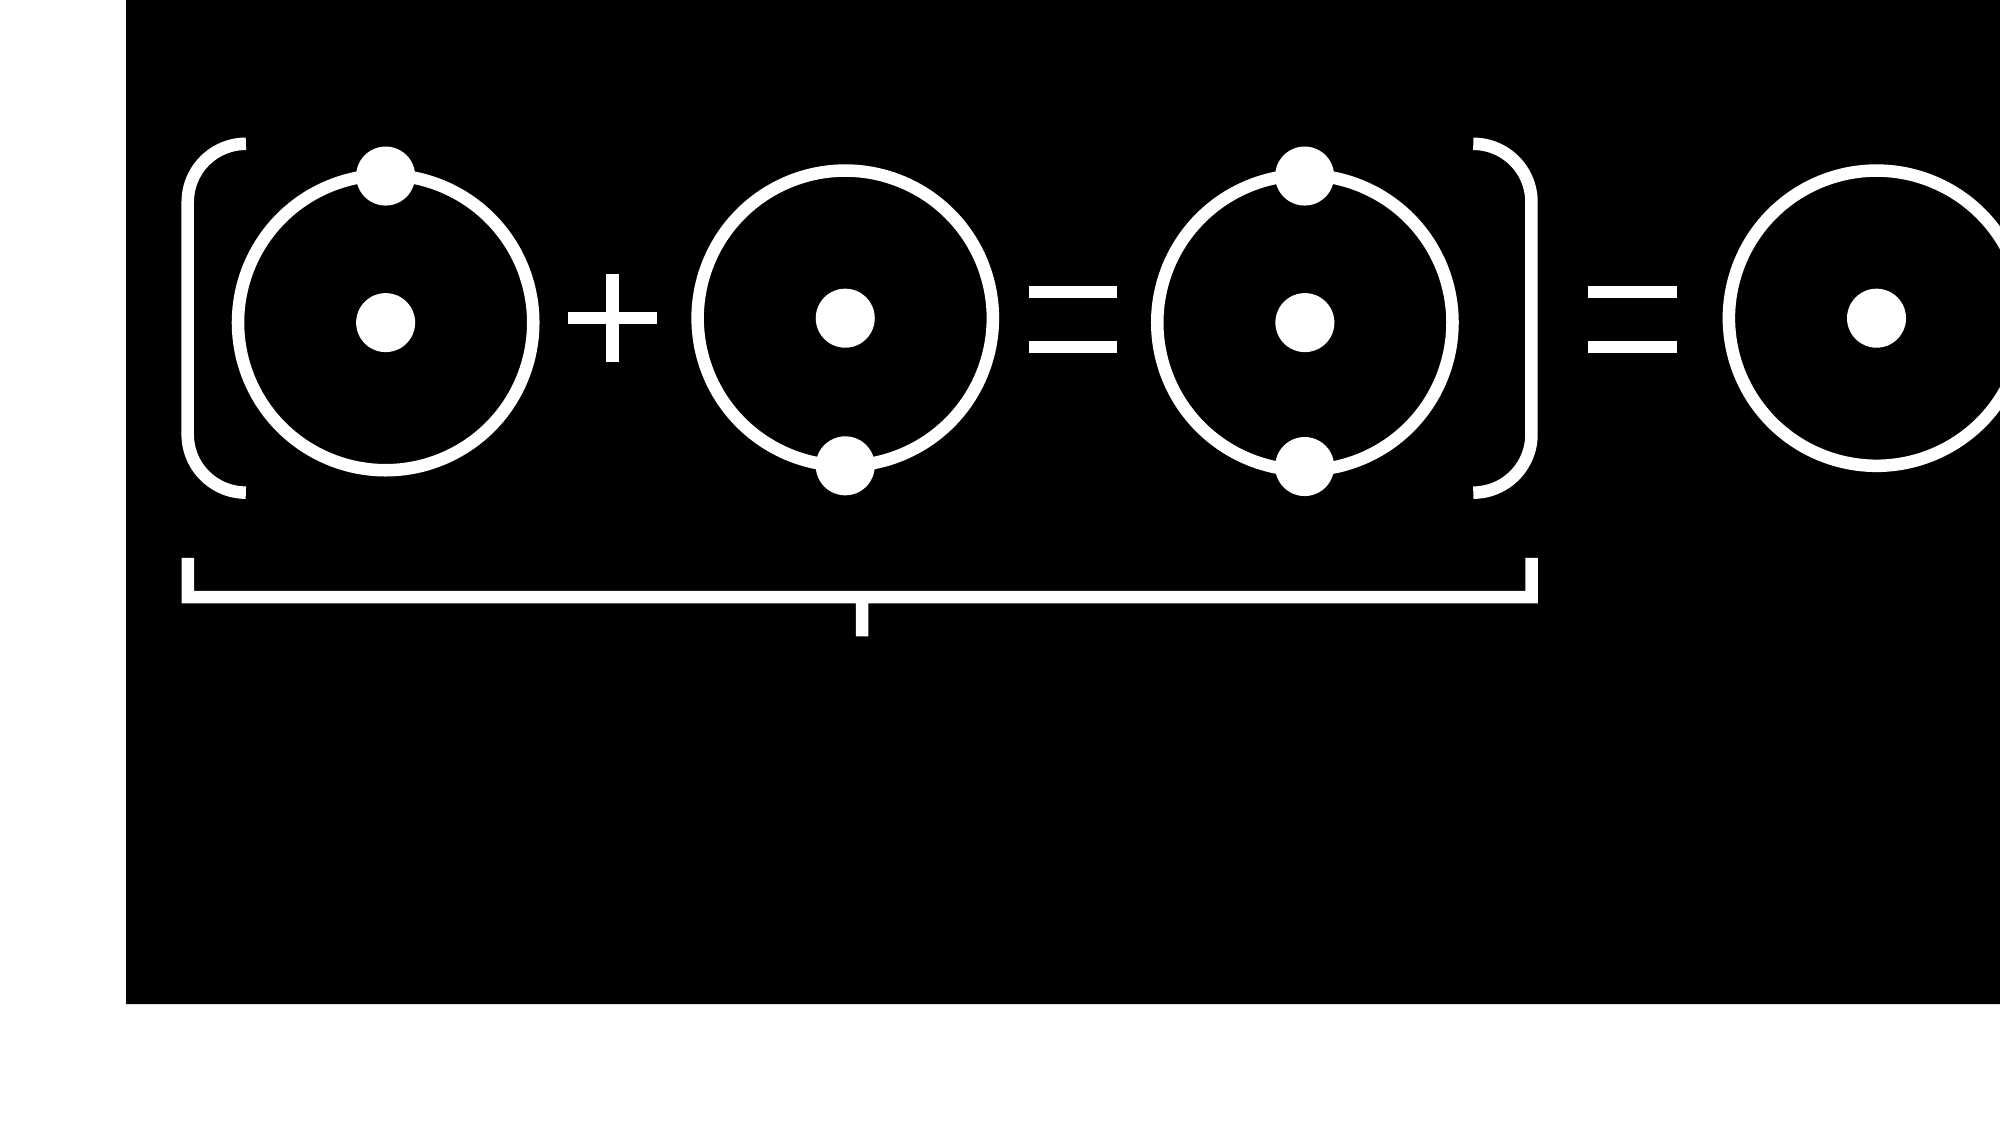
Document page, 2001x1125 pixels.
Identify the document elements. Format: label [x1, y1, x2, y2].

text_box [831, 493, 860, 497]
text_box [1727, 169, 2000, 467]
text_box [187, 557, 1533, 637]
text_box [125, 0, 2000, 1005]
text_box [1845, 287, 1908, 349]
text_box [187, 143, 1533, 494]
text_box [1289, 493, 1320, 498]
